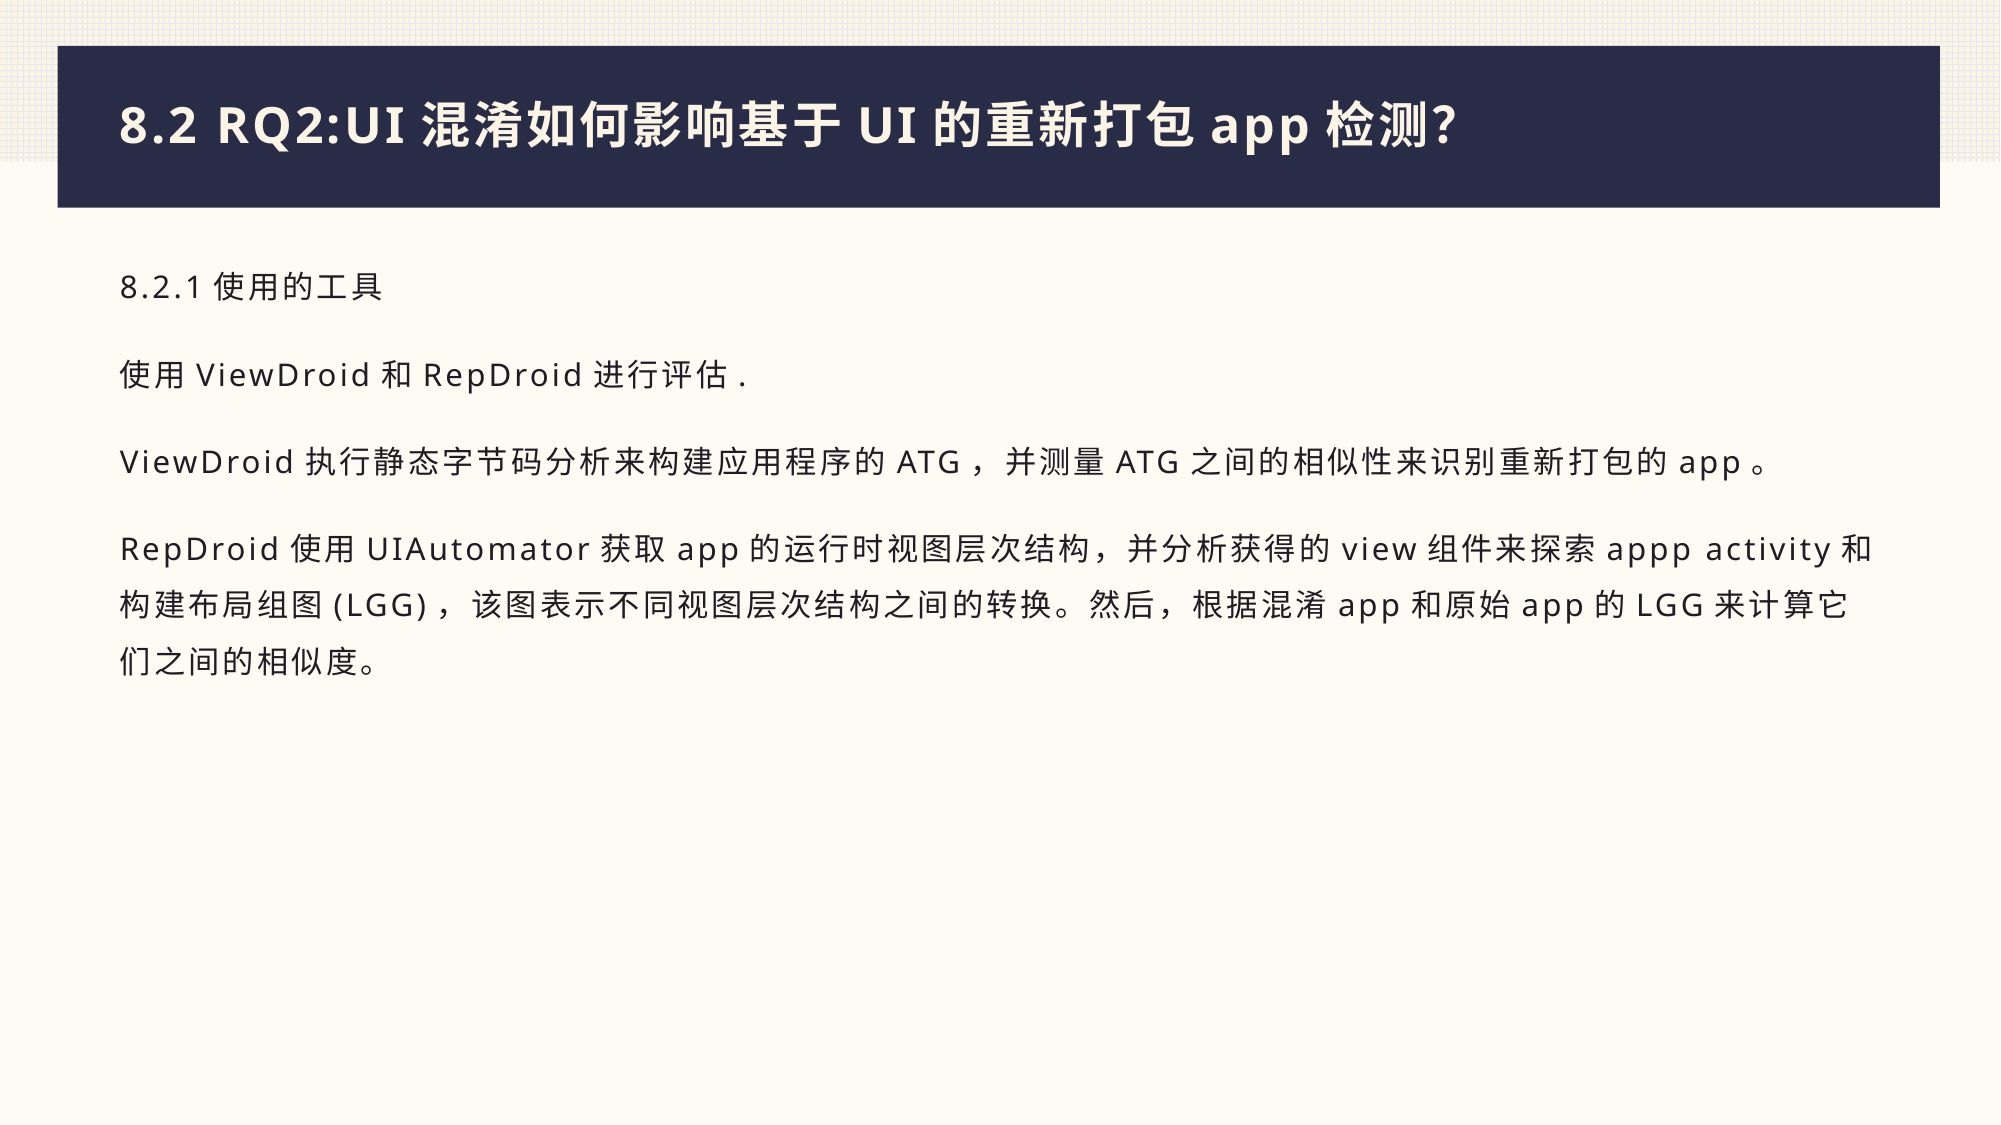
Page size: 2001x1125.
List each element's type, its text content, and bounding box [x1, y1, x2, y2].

list 8.2.1使用的工具 使用ViewDroid和RepDroid进行评估. ViewDroid执行静态字节码分析来构建应用程序的ATG，并测量ATG之间的相似性来识别重新打包的app。 RepDroid使用UIAutomator获取app的运行时视图层次结构，并分析获得的view组件来探索appp activity和构建布局组图(LGG)，该图表示不同视图层次结构之间的转换。然后，根据混淆app和原始app的LGG来计算它们之间的相似度。 [104, 241, 1894, 1014]
title 8.2 RQ2:UI混淆如何影响基于UI的重新打包app检测？ [104, 79, 1894, 176]
